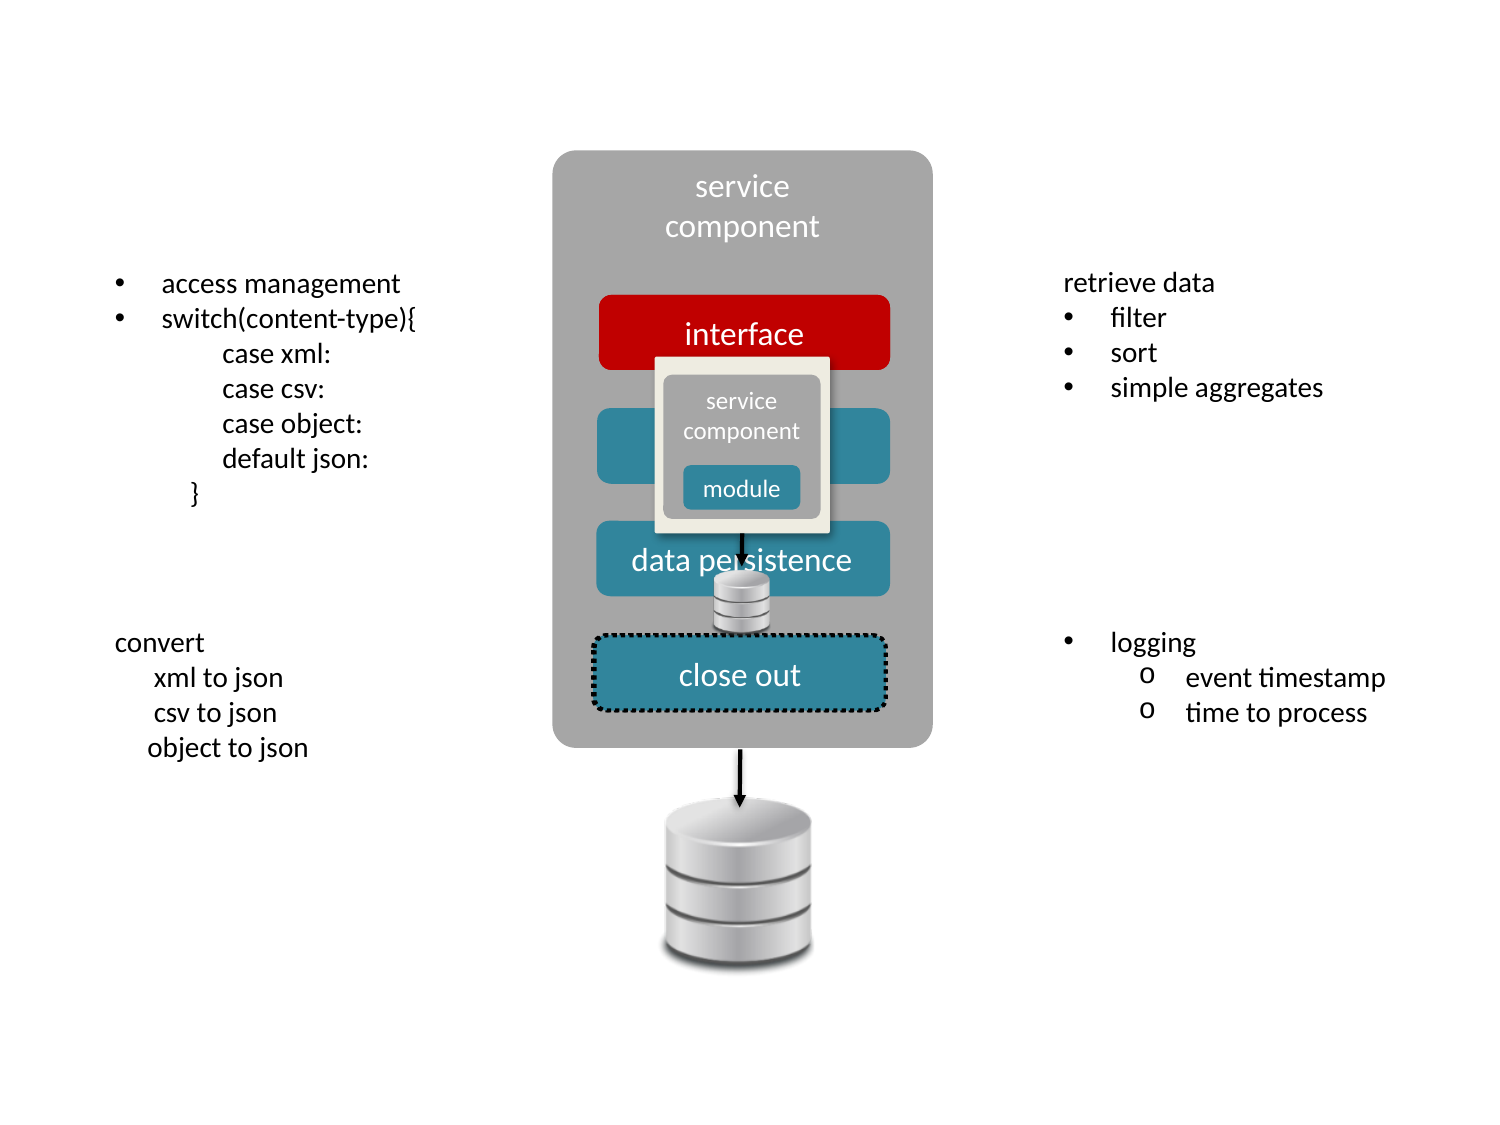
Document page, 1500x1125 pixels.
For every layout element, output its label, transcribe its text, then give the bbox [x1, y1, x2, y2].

text_box logging event timestamp time to process [1048, 615, 1439, 736]
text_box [654, 356, 831, 642]
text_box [552, 150, 933, 989]
text_box convert xml to json csv to json object to json [99, 615, 425, 771]
text_box retrieve data filter sort simple aggregates [1048, 256, 1462, 411]
text_box access management switch(content-type){ case xml: case csv: case object: default json: } [99, 257, 450, 517]
